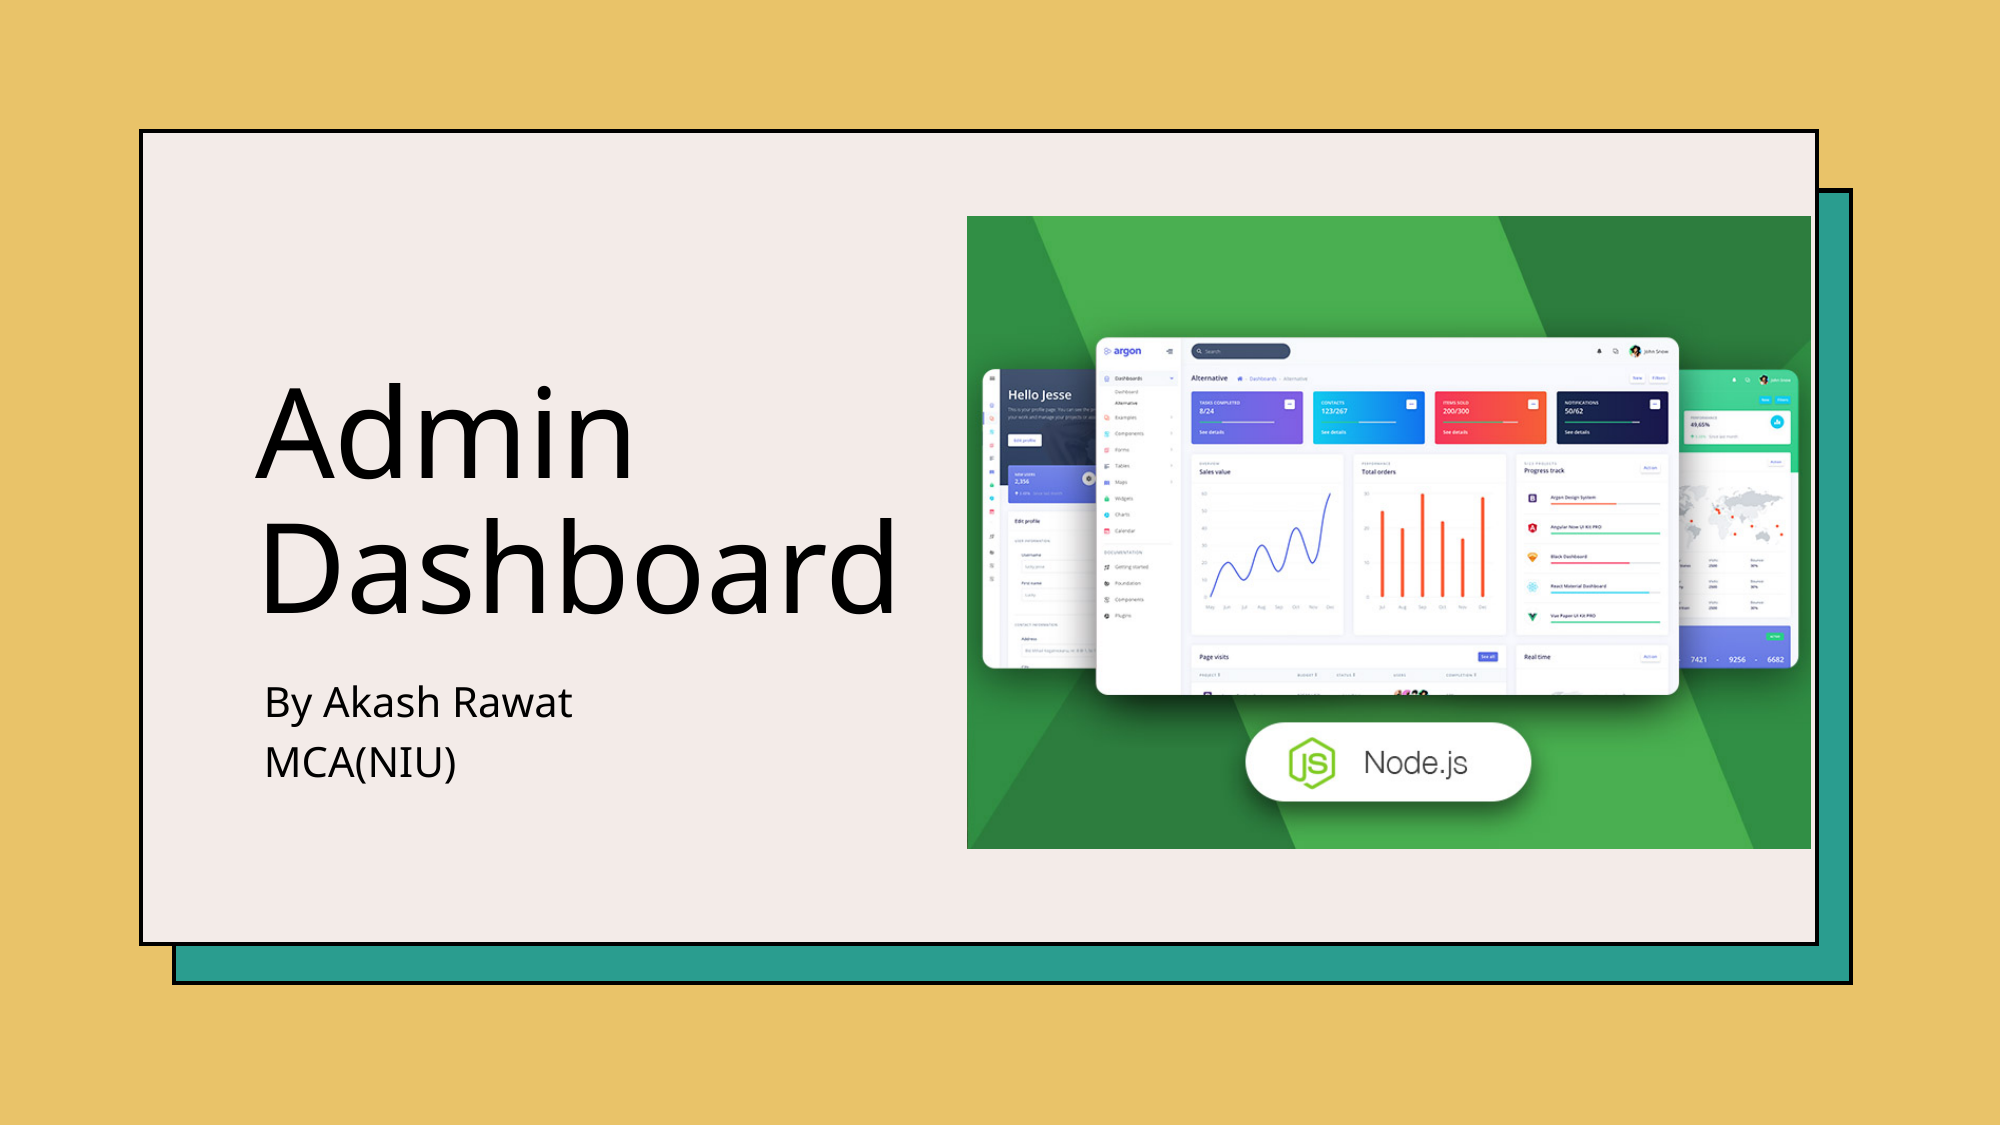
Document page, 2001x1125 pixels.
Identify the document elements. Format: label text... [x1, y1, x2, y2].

title Admin Dashboard [240, 367, 967, 648]
subtitle By Akash Rawat MCA(NIU) [240, 658, 967, 800]
picture [967, 216, 1811, 849]
